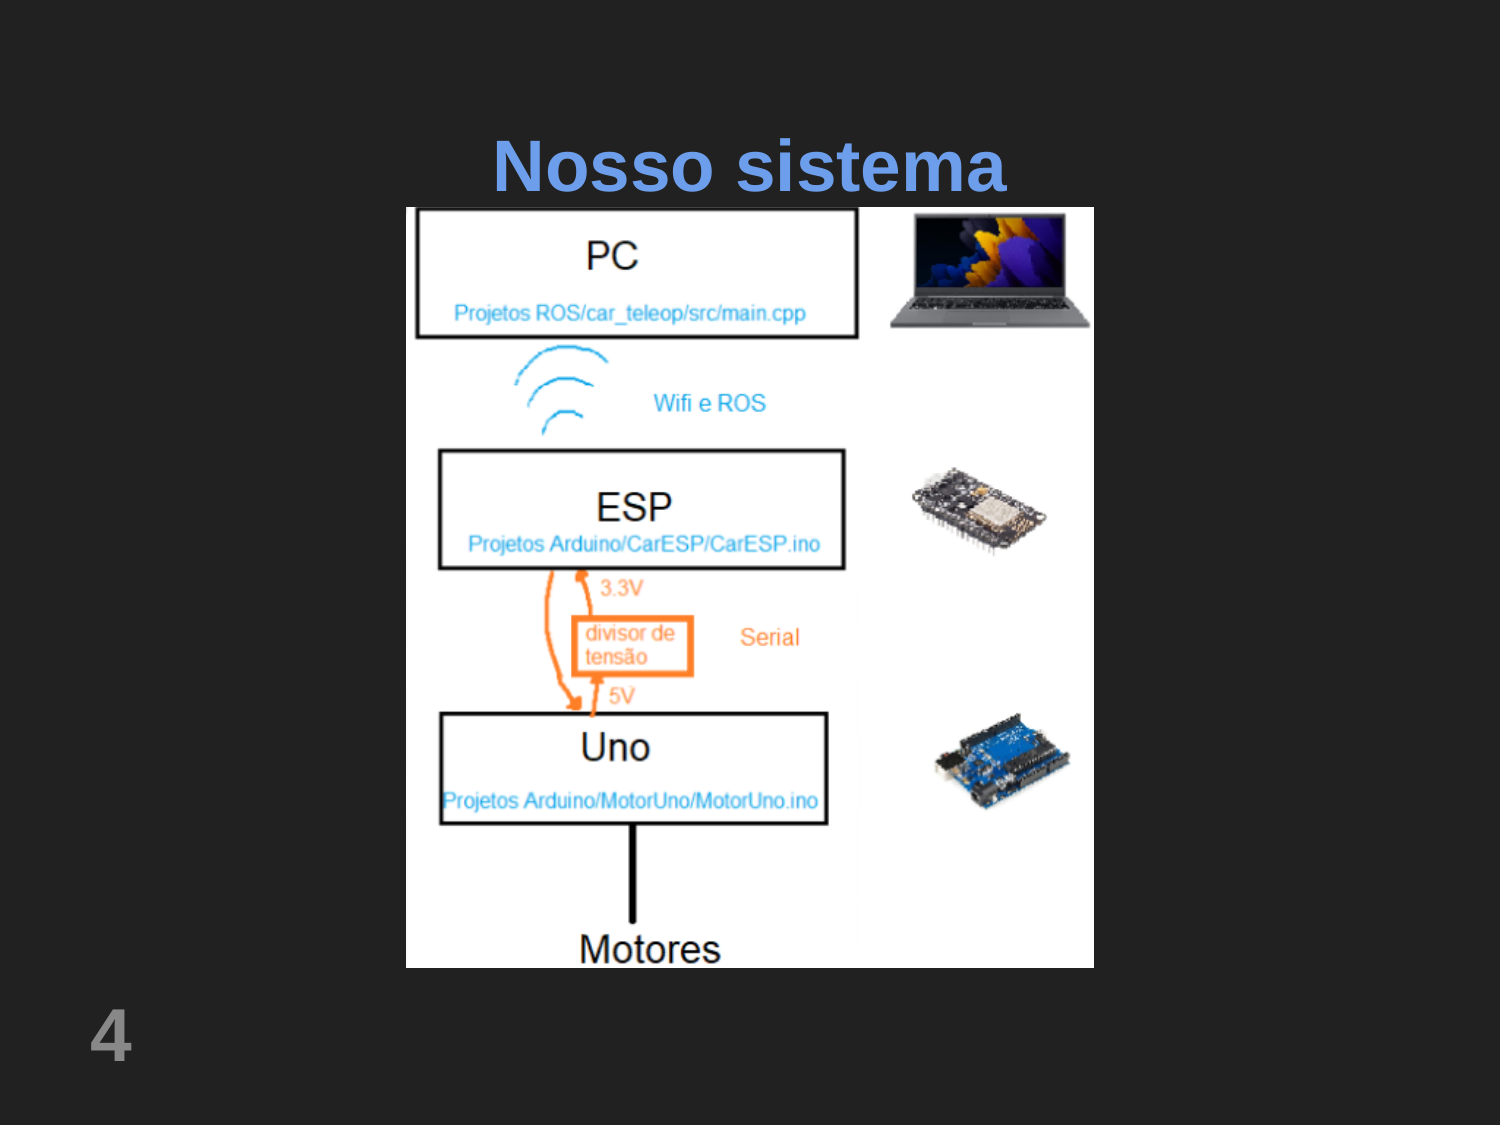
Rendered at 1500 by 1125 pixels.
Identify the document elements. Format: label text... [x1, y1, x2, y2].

text_box ‹#› [74, 994, 311, 1069]
text_box Nosso sistema [0, 127, 1500, 208]
picture [406, 207, 1094, 968]
